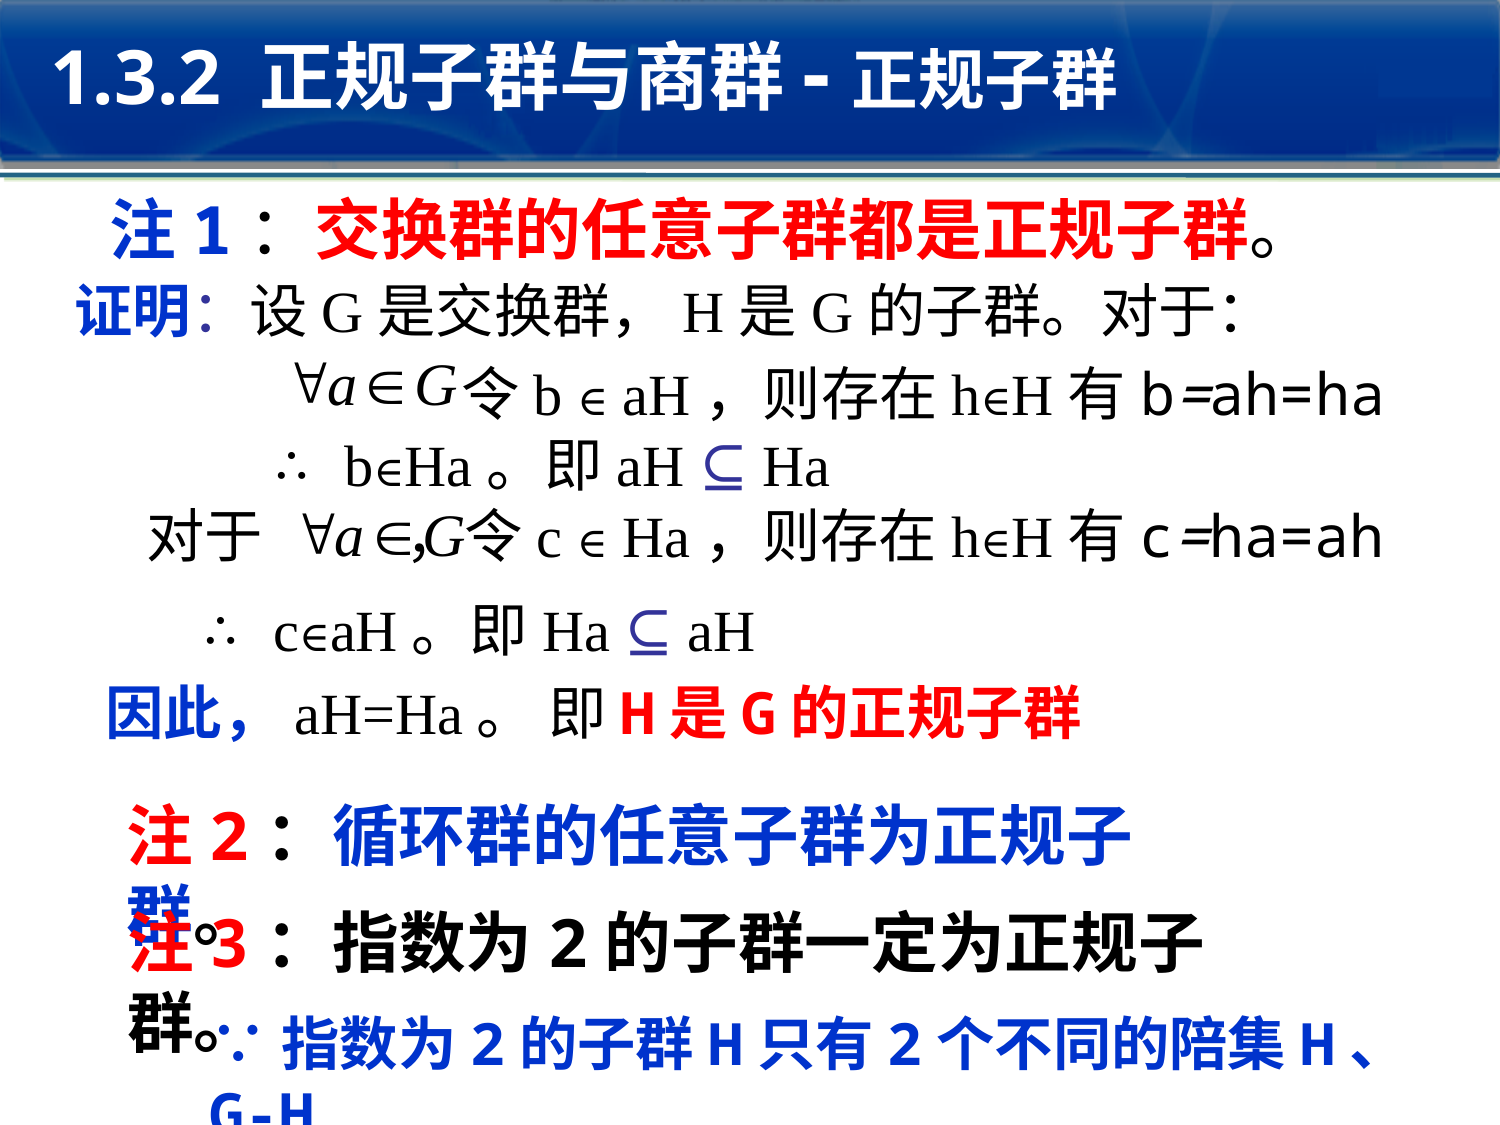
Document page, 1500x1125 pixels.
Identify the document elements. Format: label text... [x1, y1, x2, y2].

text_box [277, 349, 1356, 436]
text_box ∵指数为2的子群H只有2个不同的陪集H、G-H [194, 999, 1447, 1125]
text_box 注1：交换群的任意子群都是正规子群。 [94, 172, 1331, 276]
text_box 证明：设G是交换群，H是G的子群。对于： [59, 267, 1290, 352]
text_box 注2：循环群的任意子群为正规子群。 [112, 786, 1258, 893]
text_box 因此，aH=Ha。 即H是G的正规子群 [91, 668, 1097, 754]
text_box 注3：指数为2的子群一定为正规子群。 [112, 893, 1306, 1068]
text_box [166, 491, 1365, 577]
text_box 1.3.2 正规子群与商群-正规子群 [35, 0, 1264, 140]
text_box ∴ c∈aH。即Ha ⊆ aH [188, 586, 771, 668]
text_box ∴ b∈Ha。即aH ⊆ Ha [259, 420, 846, 490]
